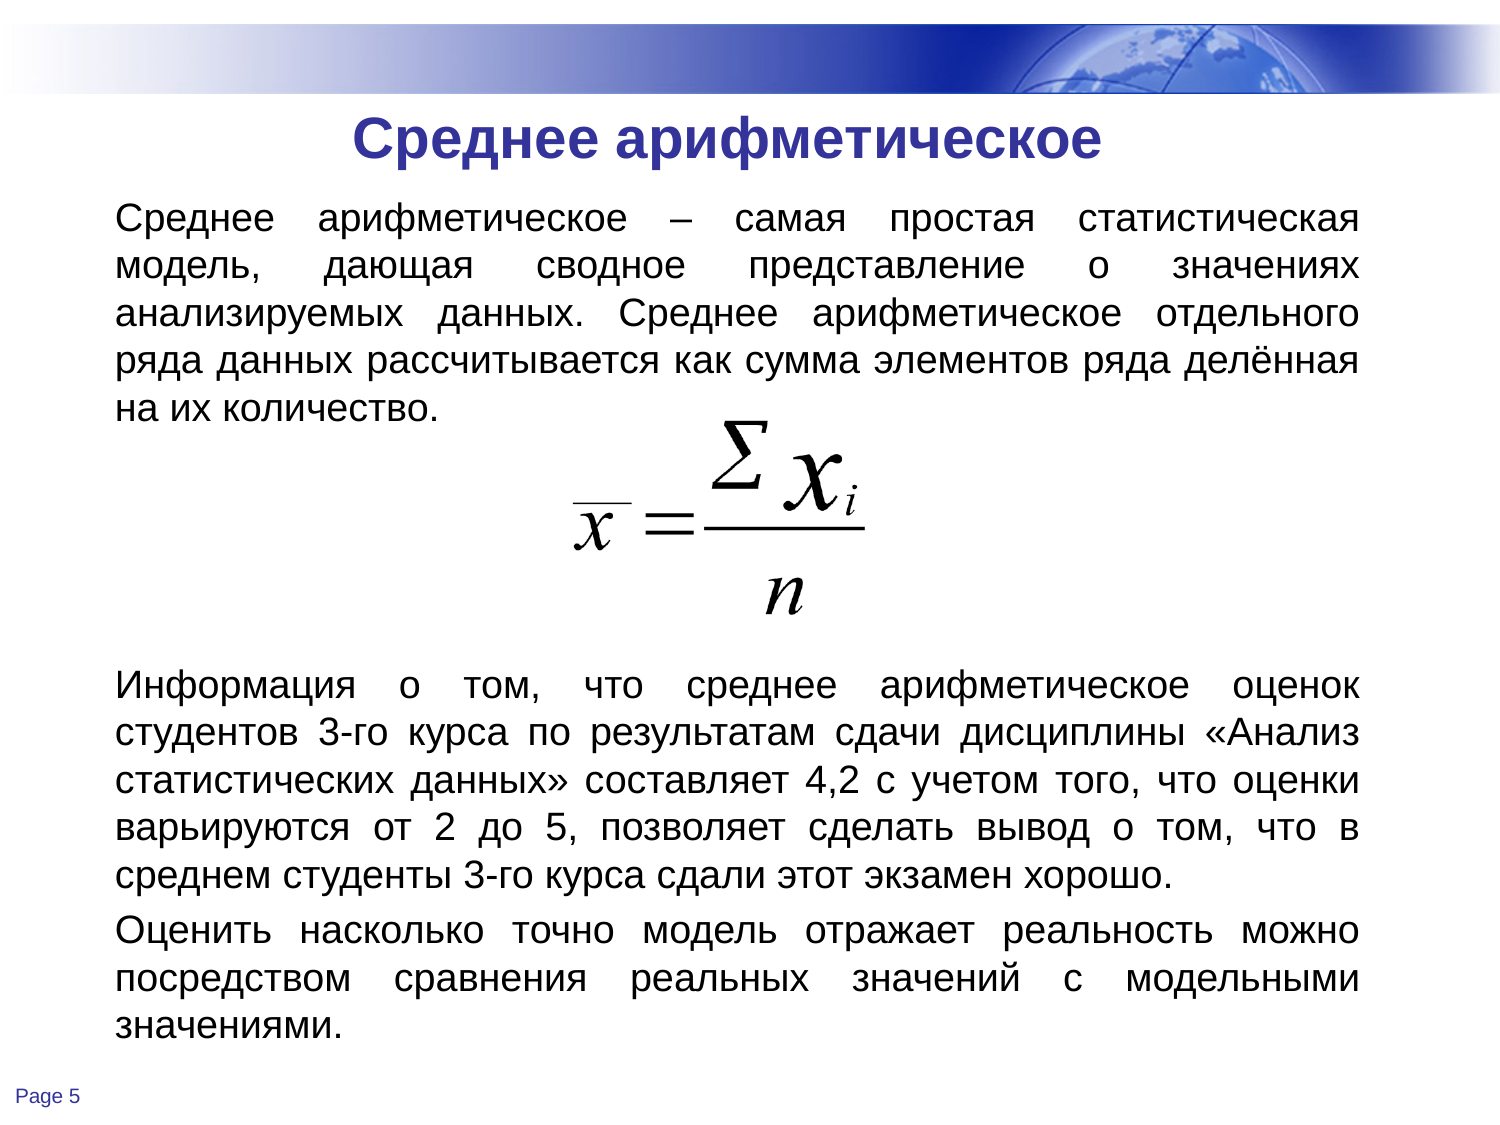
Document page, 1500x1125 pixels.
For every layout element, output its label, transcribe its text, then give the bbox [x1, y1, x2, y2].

text_box [64, 349, 1365, 1036]
slide_number Page 5 [0, 1074, 175, 1125]
text_box Среднее арифметическое – самая простая статистическая модель, дающая сводное представление о значениях анализируемых данных. Среднее арифметическое отдельного ряда данных рассчитывается как сумма элементов ряда делённая на их количество. Информация о том, что среднее арифметическое оценок студентов 3-го курса по результатам сдачи дисциплины «Анализ статистических данных» составляет 4,2 с учетом того, что оценки варьируются от 2 до 5, позволяет сделать вывод о том, что в среднем студенты 3-го курса сдали этот экзамен хорошо. Оценить насколько точно модель отражает реальность можно посредством сравнения реальных значений с модельными значениями. [100, 184, 1376, 1000]
title Среднее арифметическое [337, 66, 1365, 184]
picture [560, 396, 879, 632]
